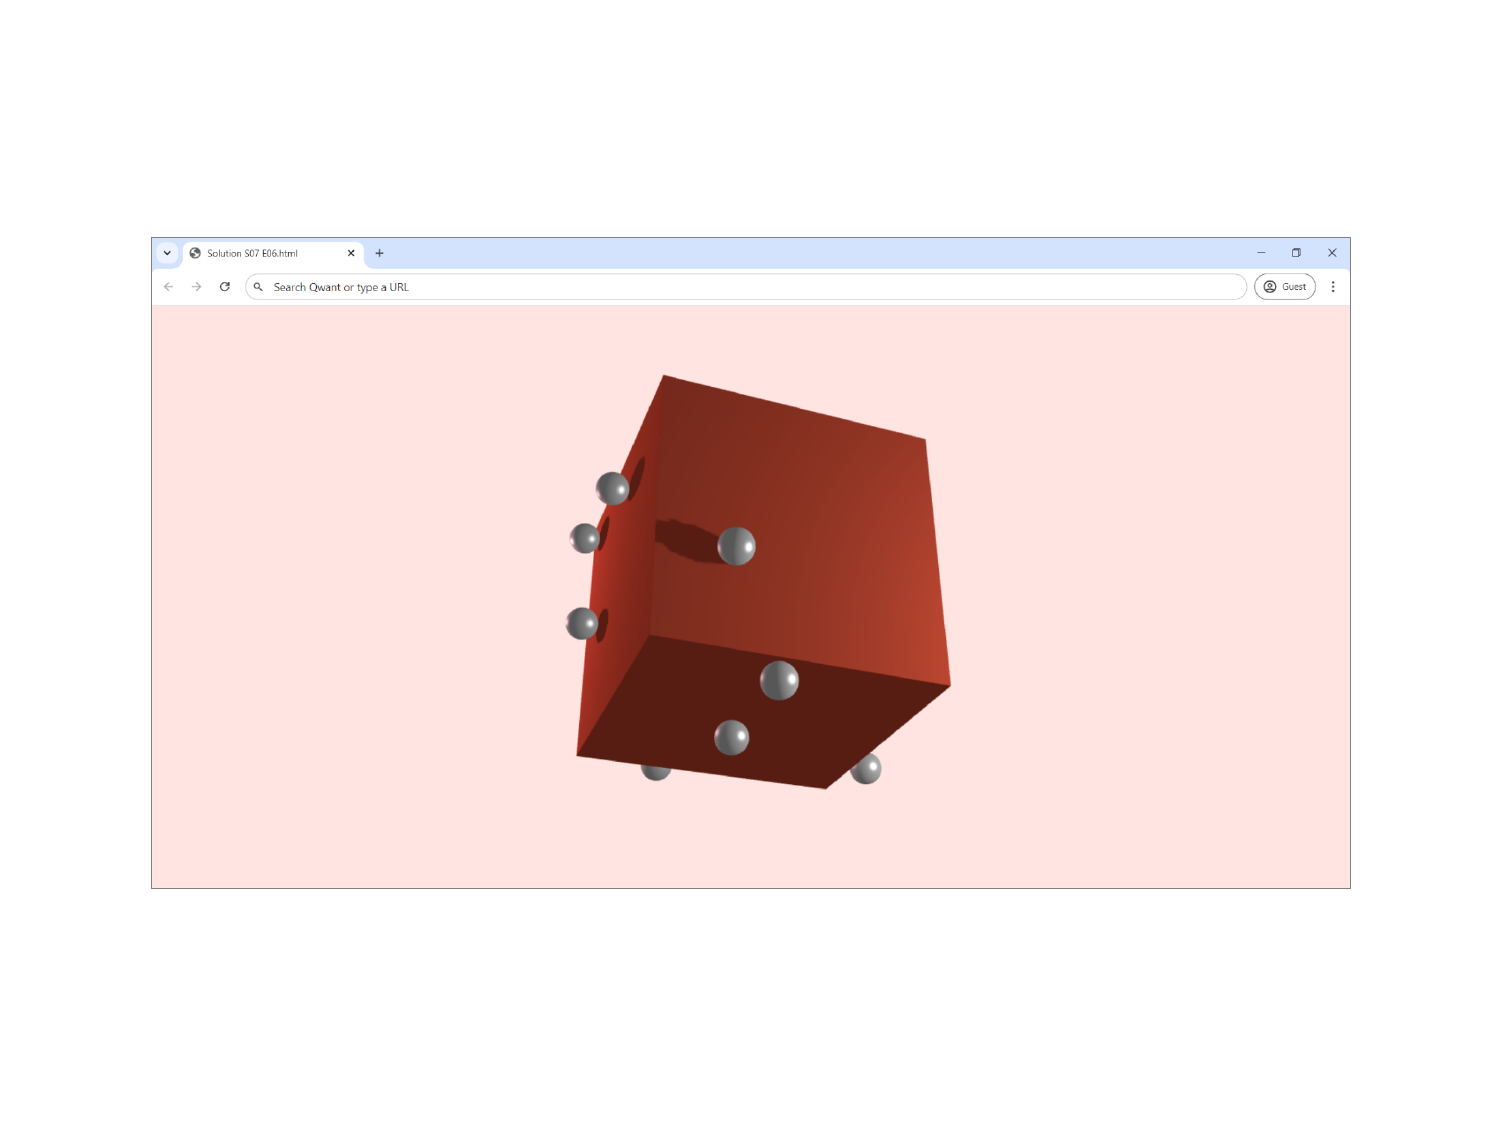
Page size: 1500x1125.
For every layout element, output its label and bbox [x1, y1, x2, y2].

picture [150, 237, 1351, 889]
